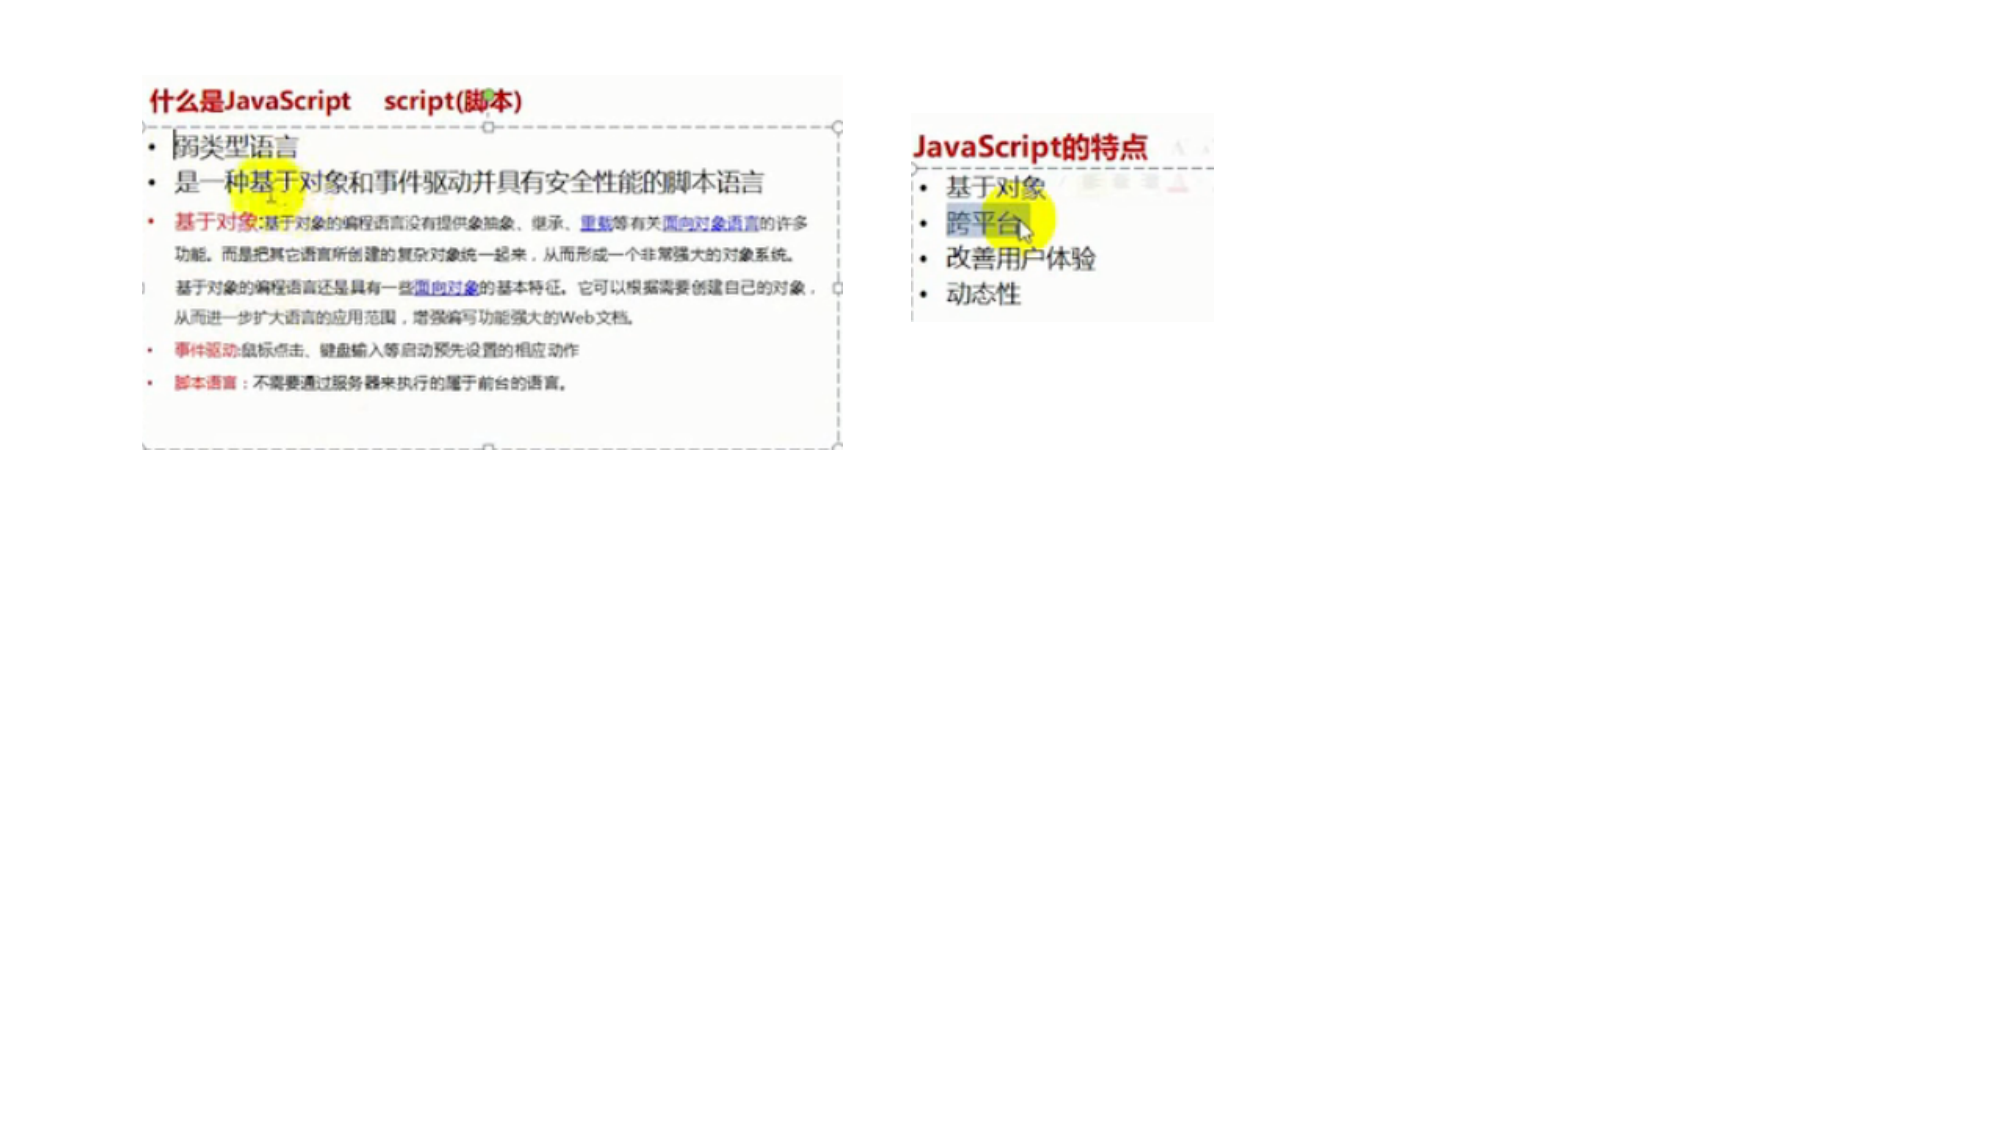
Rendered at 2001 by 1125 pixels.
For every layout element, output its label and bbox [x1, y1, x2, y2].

picture [142, 75, 843, 450]
picture [911, 113, 1214, 322]
